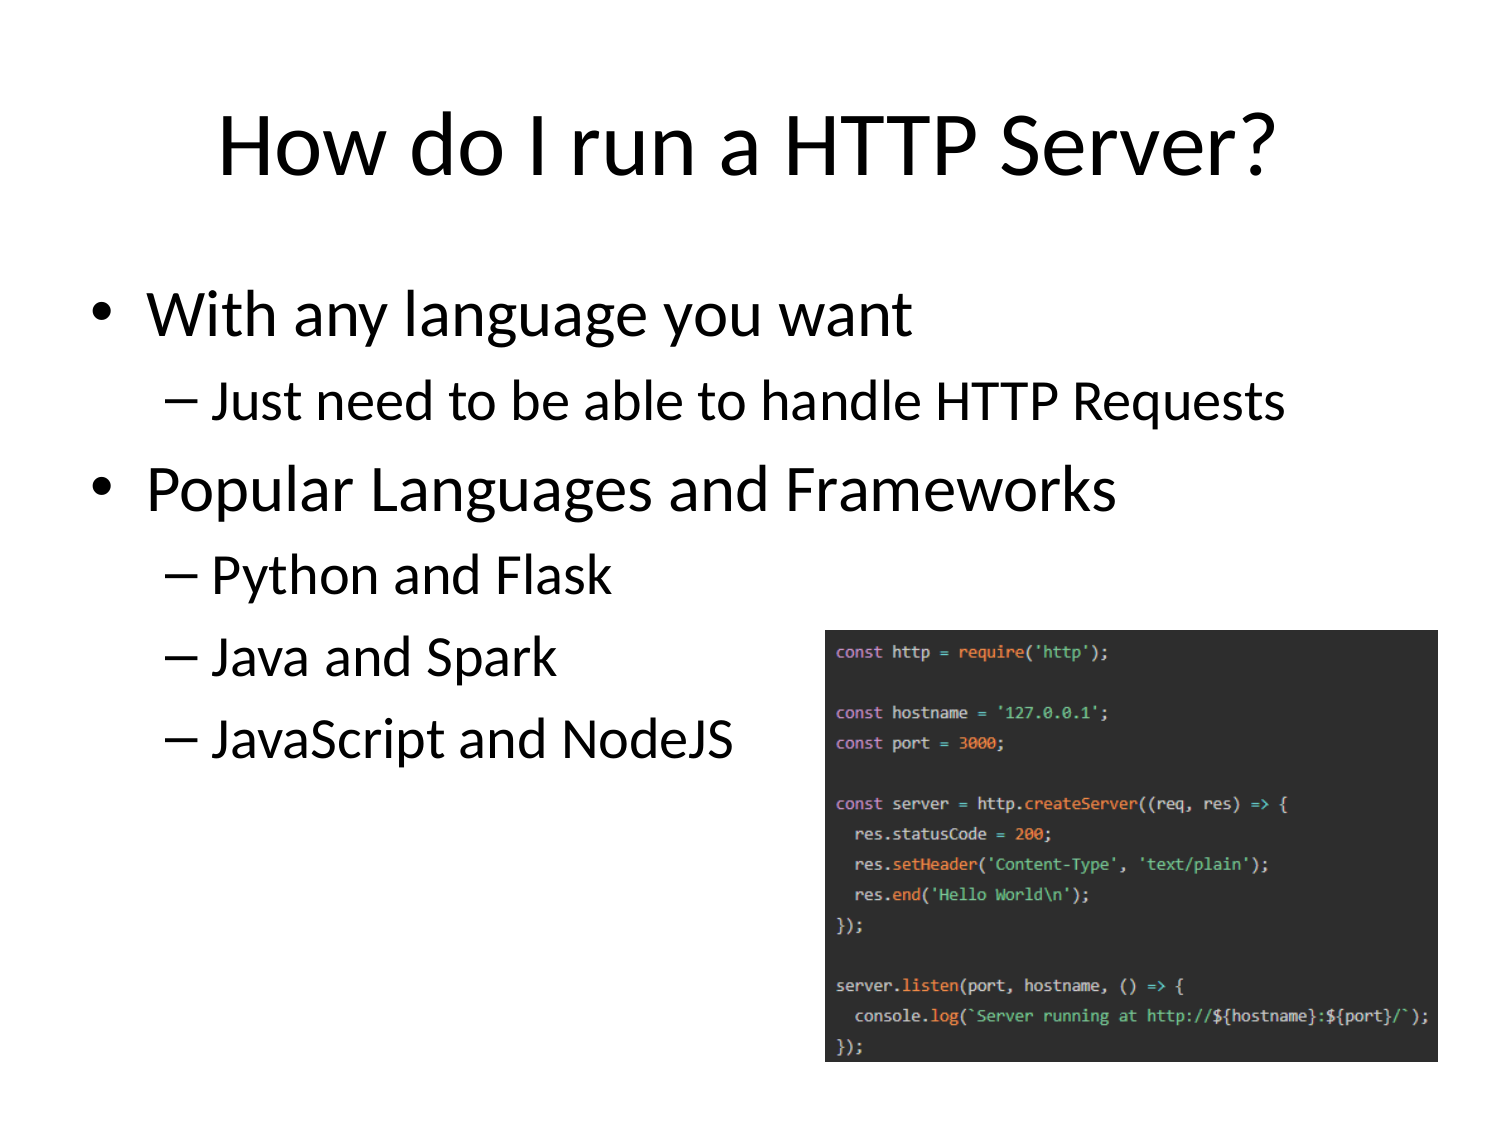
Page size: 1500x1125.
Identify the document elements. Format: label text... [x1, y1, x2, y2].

picture [824, 629, 1438, 1062]
list With any language you want Just need to be able to handle HTTP Requests Popular Languages and Frameworks Python and Flask Java and Spark JavaScript and NodeJS [75, 262, 1425, 1005]
title How do I run a HTTP Server? [75, 45, 1425, 233]
